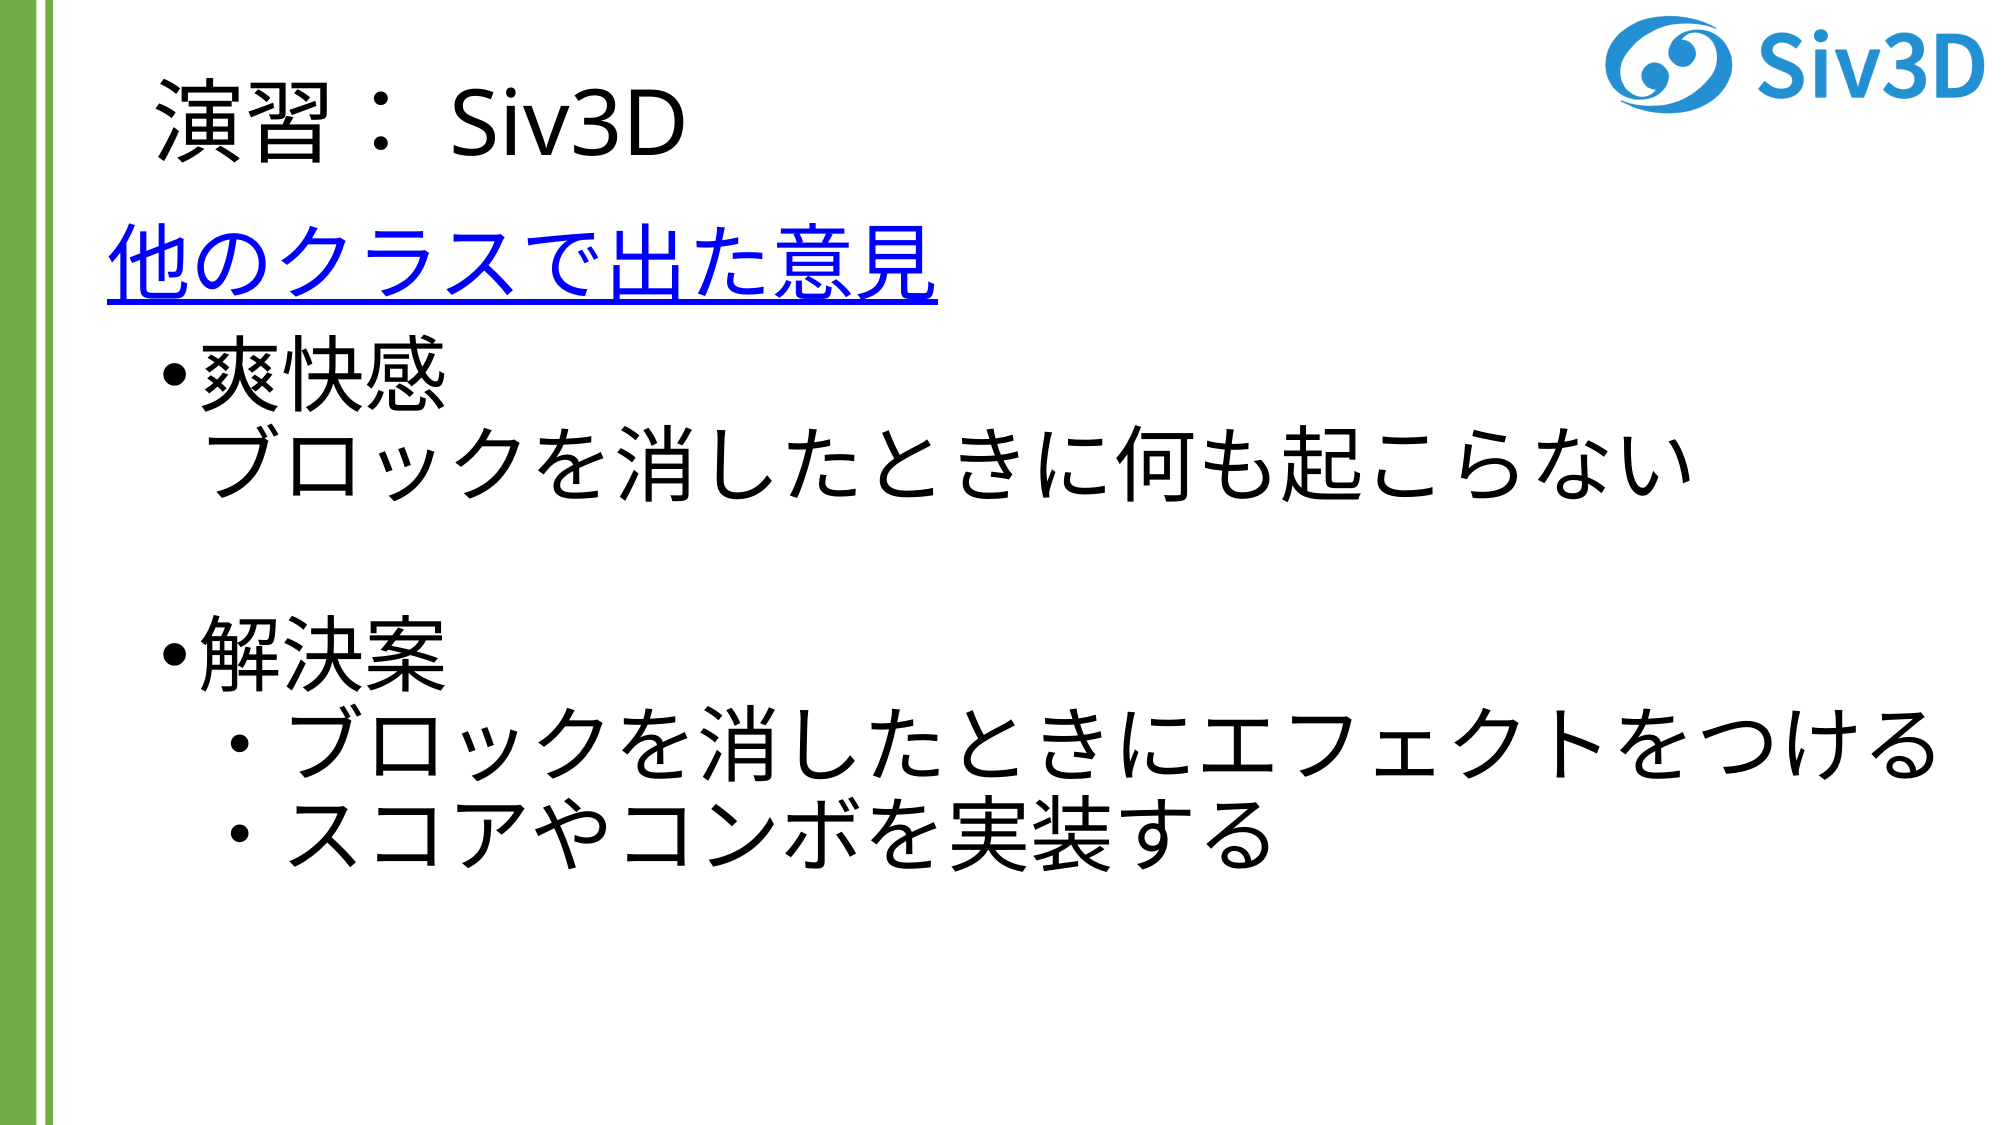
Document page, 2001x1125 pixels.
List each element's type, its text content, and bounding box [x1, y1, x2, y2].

list 爽快感 ブロックを消したときに何も起こらない 解決案 ・ブロックを消したときにエフェクトをつける ・スコアやコンボを実装する [70, 225, 1983, 1100]
picture [1595, 1, 2000, 128]
text_box 他のクラスで出た意見 [92, 202, 953, 318]
title 演習：Siv3D [137, 59, 1863, 191]
